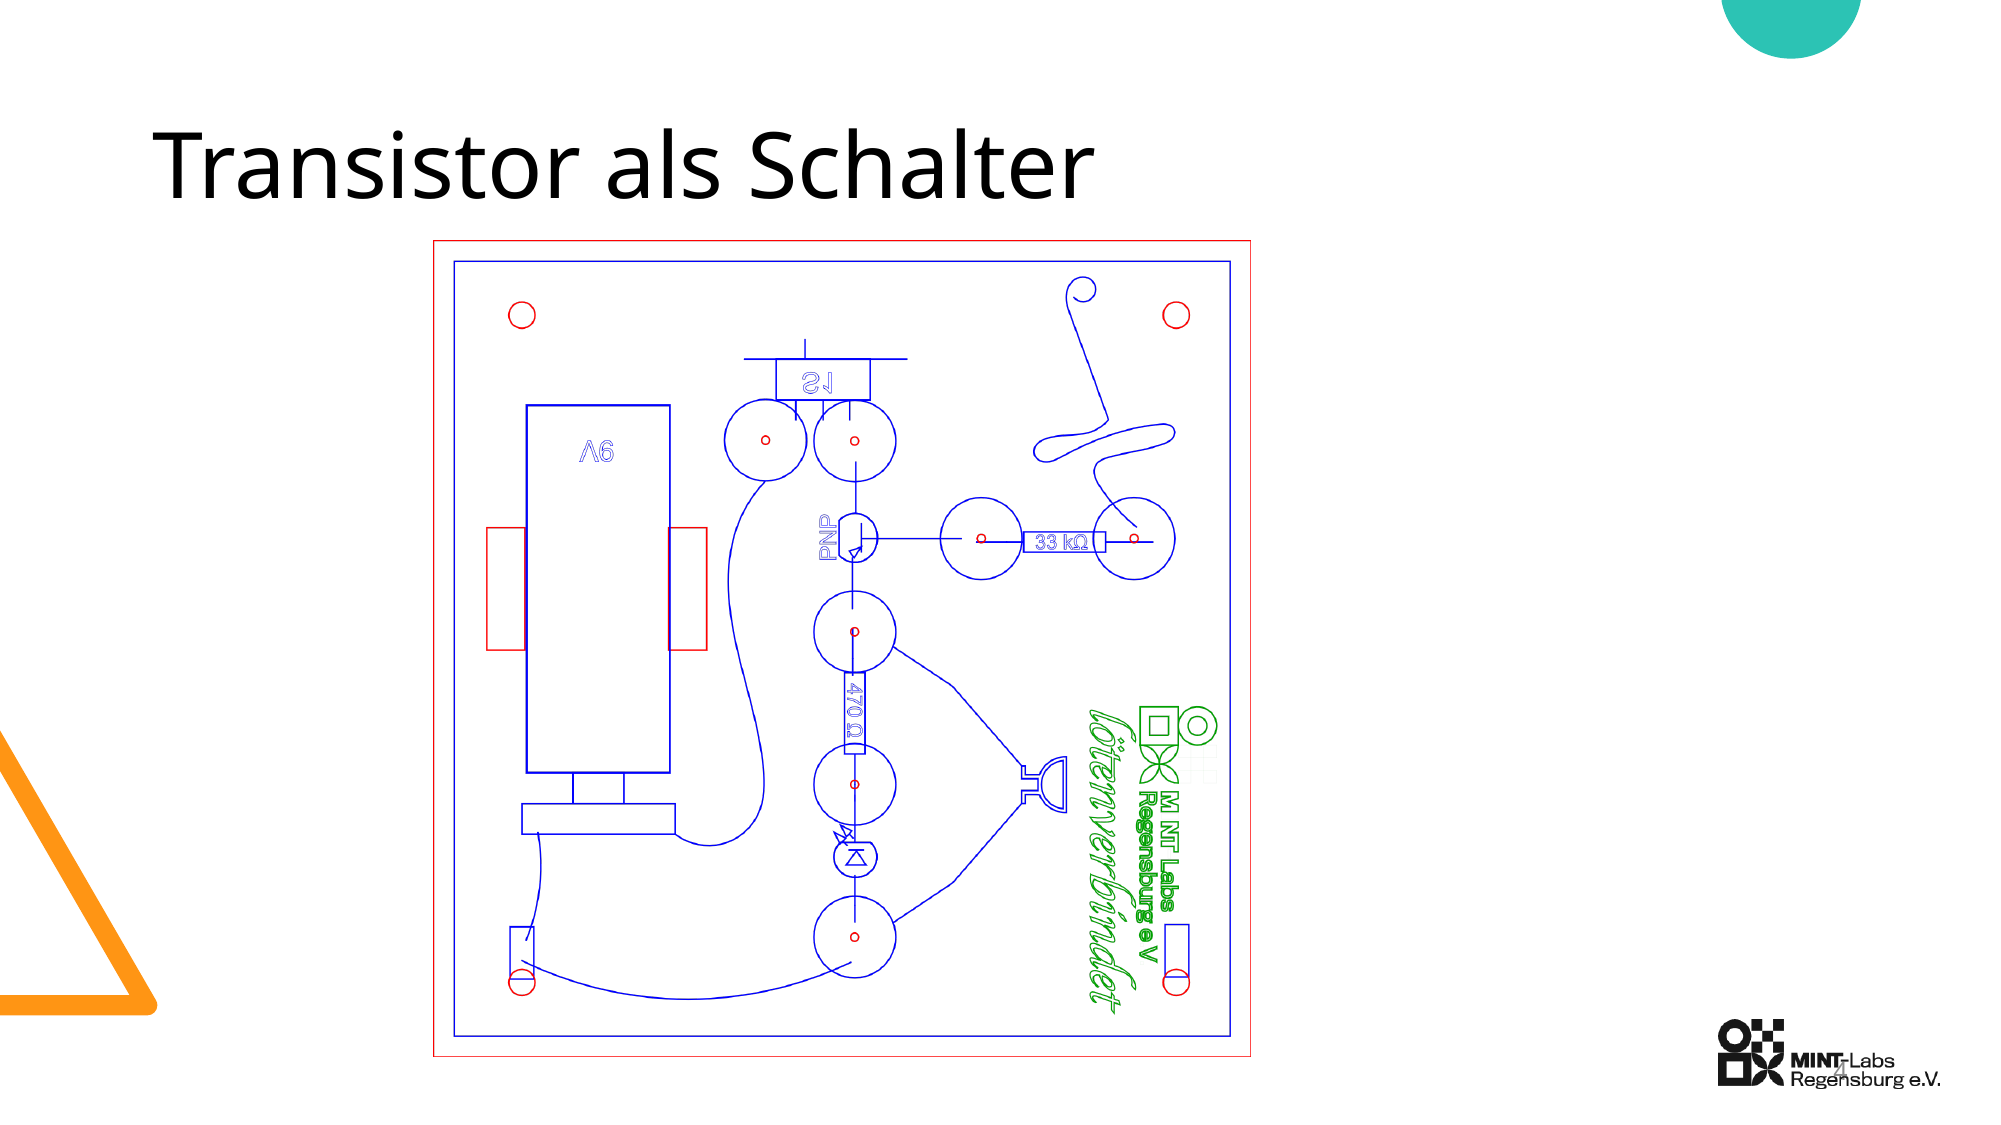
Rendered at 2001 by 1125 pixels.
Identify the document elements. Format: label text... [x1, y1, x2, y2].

picture [433, 240, 1251, 1057]
slide_number 4 [1412, 1042, 1863, 1103]
title Transistor als Schalter [137, 59, 1863, 278]
picture [1718, 1019, 1940, 1089]
